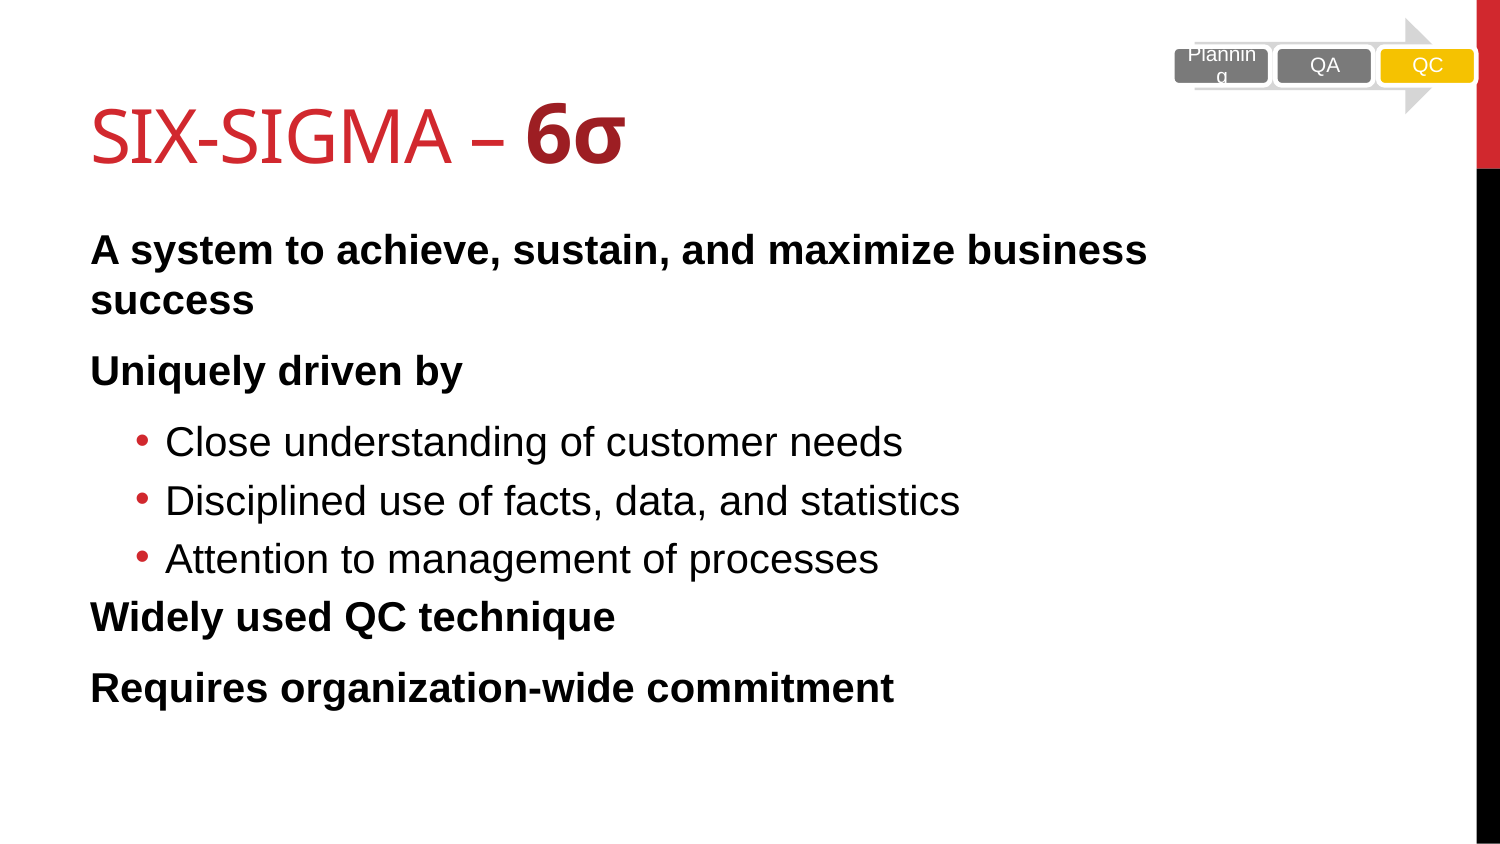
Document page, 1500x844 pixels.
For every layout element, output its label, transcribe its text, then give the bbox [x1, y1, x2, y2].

list A system to achieve, sustain, and maximize business success Uniquely driven by Close understanding of customer needs Disciplined use of facts, data, and statistics Attention to management of processes Widely used QC technique Requires organization-wide commitment [75, 215, 1325, 754]
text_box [1171, 17, 1478, 115]
title Six-Sigma – 6σ [75, 18, 1025, 188]
